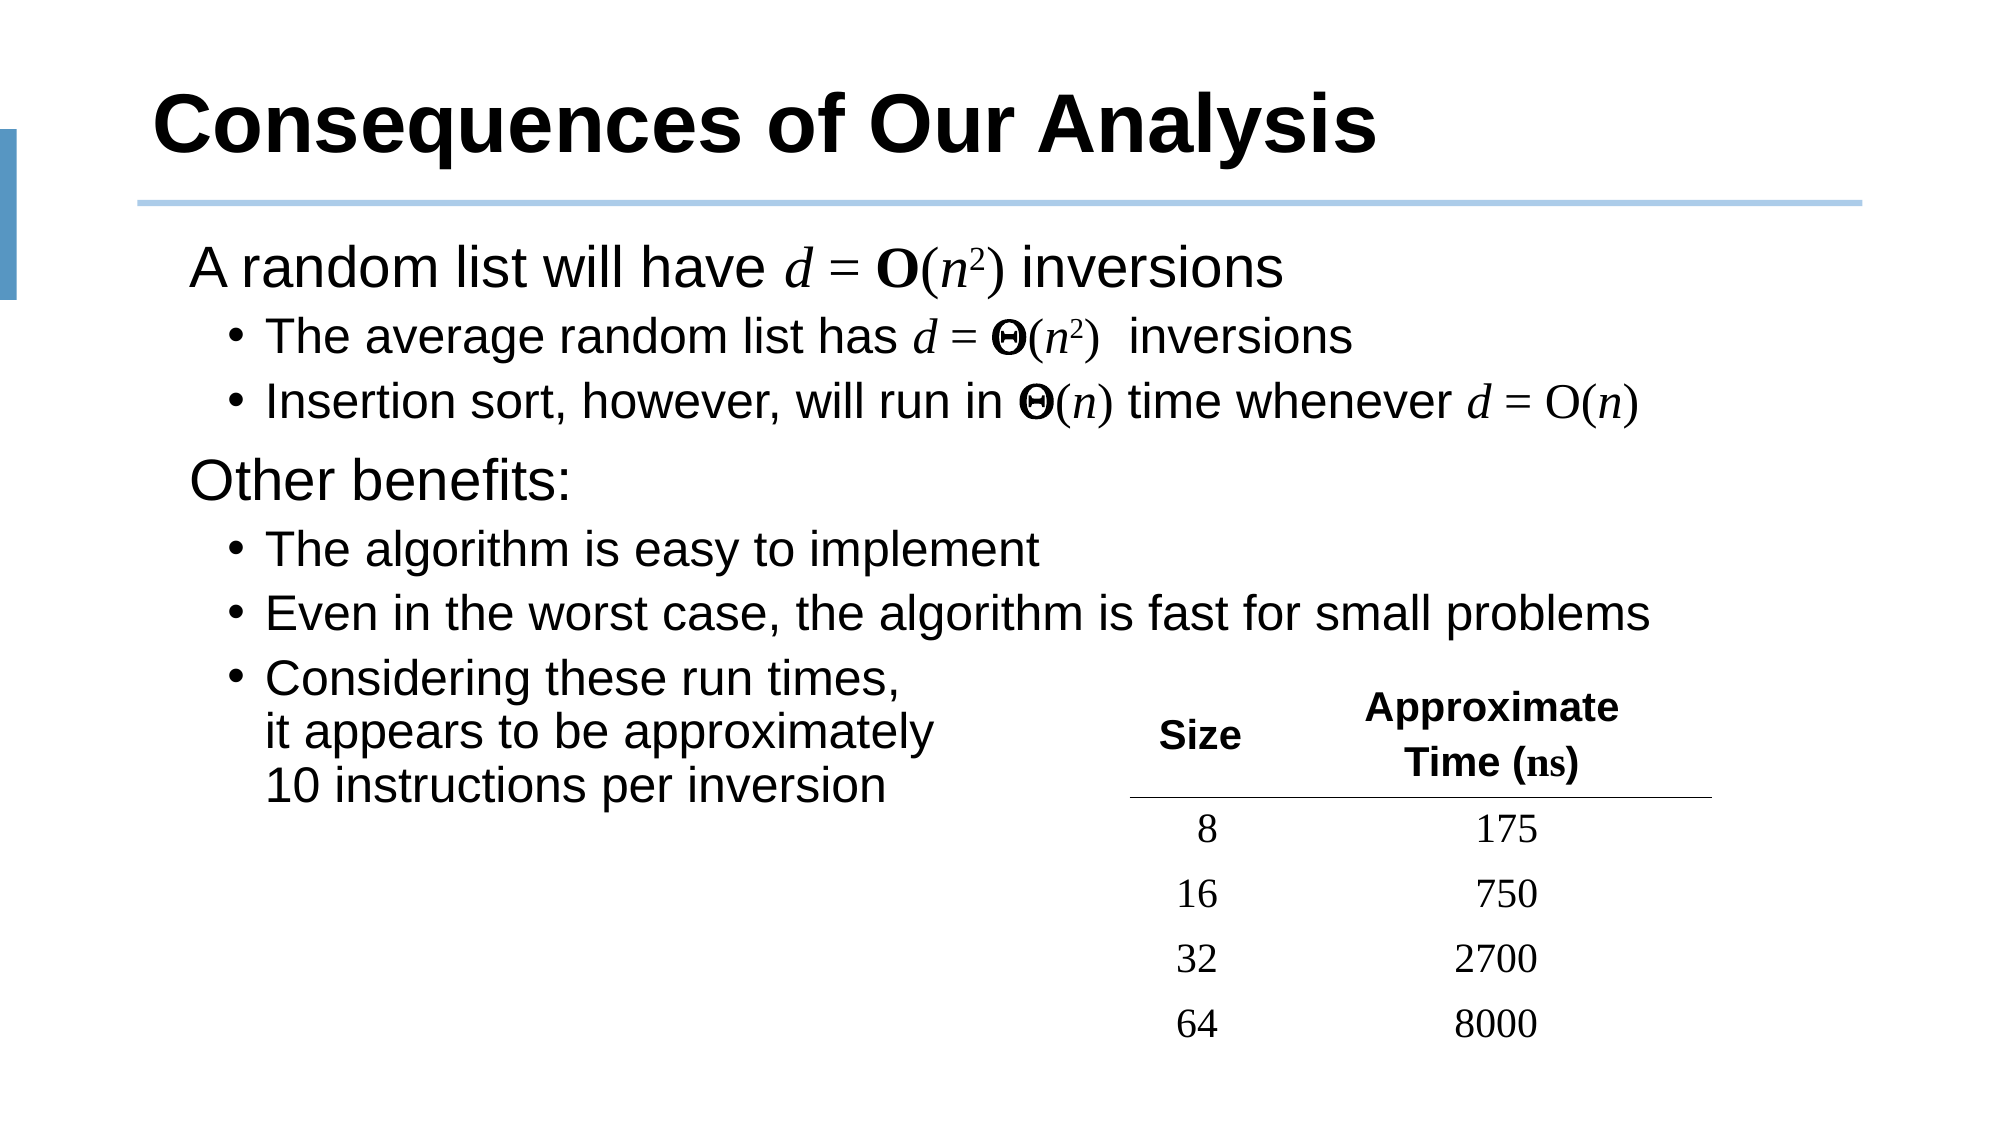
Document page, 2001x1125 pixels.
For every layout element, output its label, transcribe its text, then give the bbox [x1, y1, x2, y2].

list A random list will have d = O(n2) inversions The average random list has d = Q(n2) inversions Insertion sort, however, will run in Q(n) time whenever d = O(n) Other benefits: The algorithm is easy to implement Even in the worst case, the algorithm is fast for small problems Considering these run times, it appears to be approximately 10 instructions per inversion [137, 229, 1863, 1014]
table_cell 2700 [1271, 927, 1712, 992]
table_cell 750 [1271, 862, 1712, 927]
table_cell 16 [1130, 862, 1271, 927]
title Consequences of Our Analysis [137, 42, 1863, 208]
table_header Approximate Time (ns) [1271, 672, 1712, 797]
table_header Size [1130, 672, 1271, 797]
table_cell 64 [1130, 992, 1271, 1057]
table_cell 8000 [1271, 992, 1712, 1057]
table_cell 8 [1130, 798, 1271, 862]
table_cell 175 [1271, 798, 1712, 862]
table_cell 32 [1130, 927, 1271, 992]
